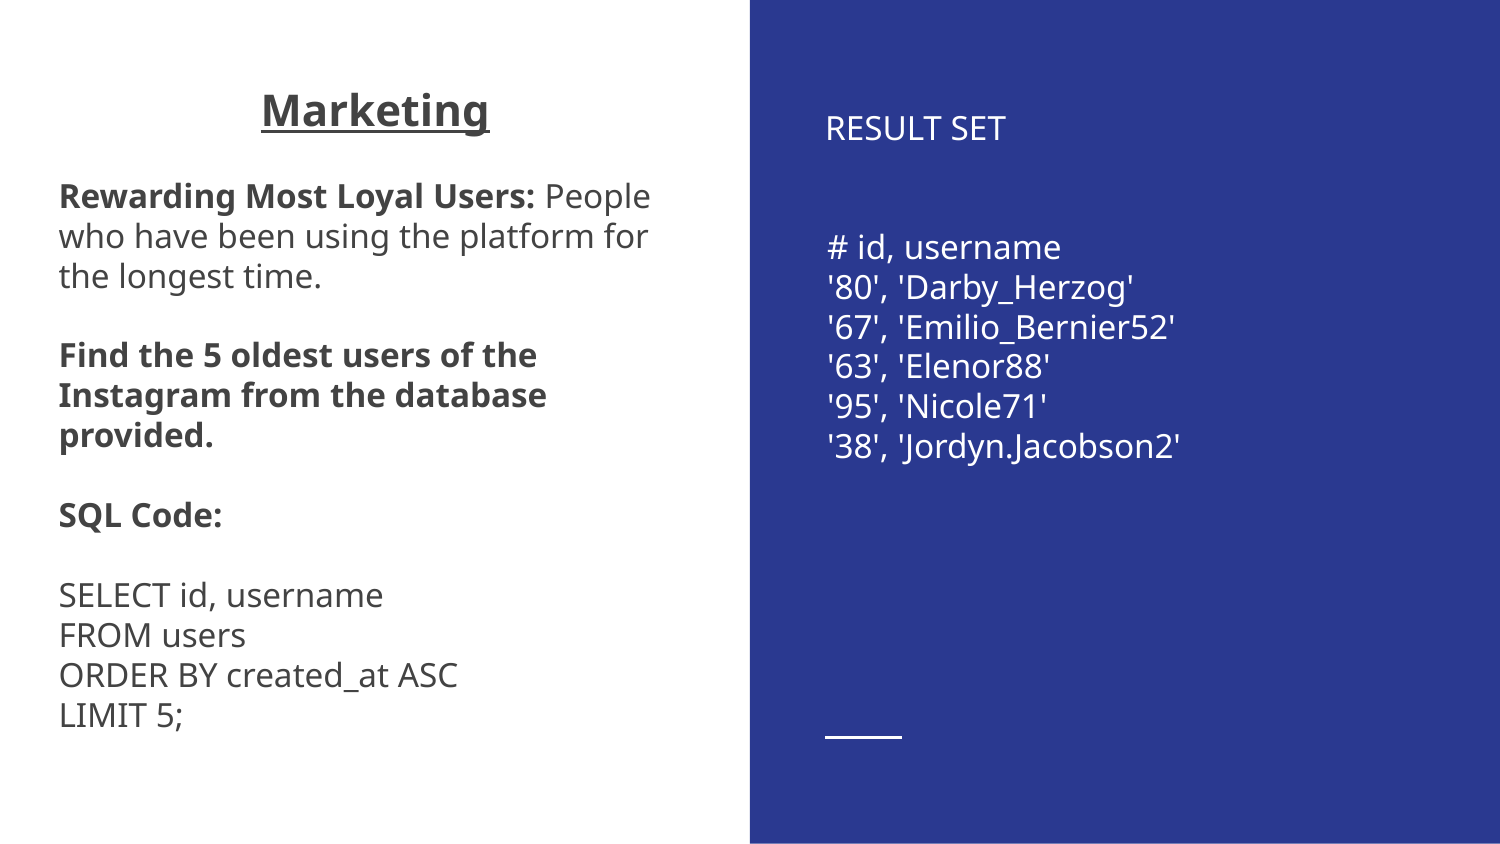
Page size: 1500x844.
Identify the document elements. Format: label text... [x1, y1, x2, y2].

subtitle Marketing Rewarding Most Loyal Users: People who have been using the platform for the longest time. Find the 5 oldest users of the Instagram from the database provided. SQL Code: SELECT id, username FROM users ORDER BY created_at ASC LIMIT 5; [43, 67, 708, 796]
list RESULT SET [810, 75, 1440, 178]
text_box # id, username '80', 'Darby_Herzog' '67', 'Emilio_Bernier52' '63', 'Elenor88' '95', 'Nicole71' '38', 'Jordyn.Jacobson2' [812, 210, 1442, 686]
